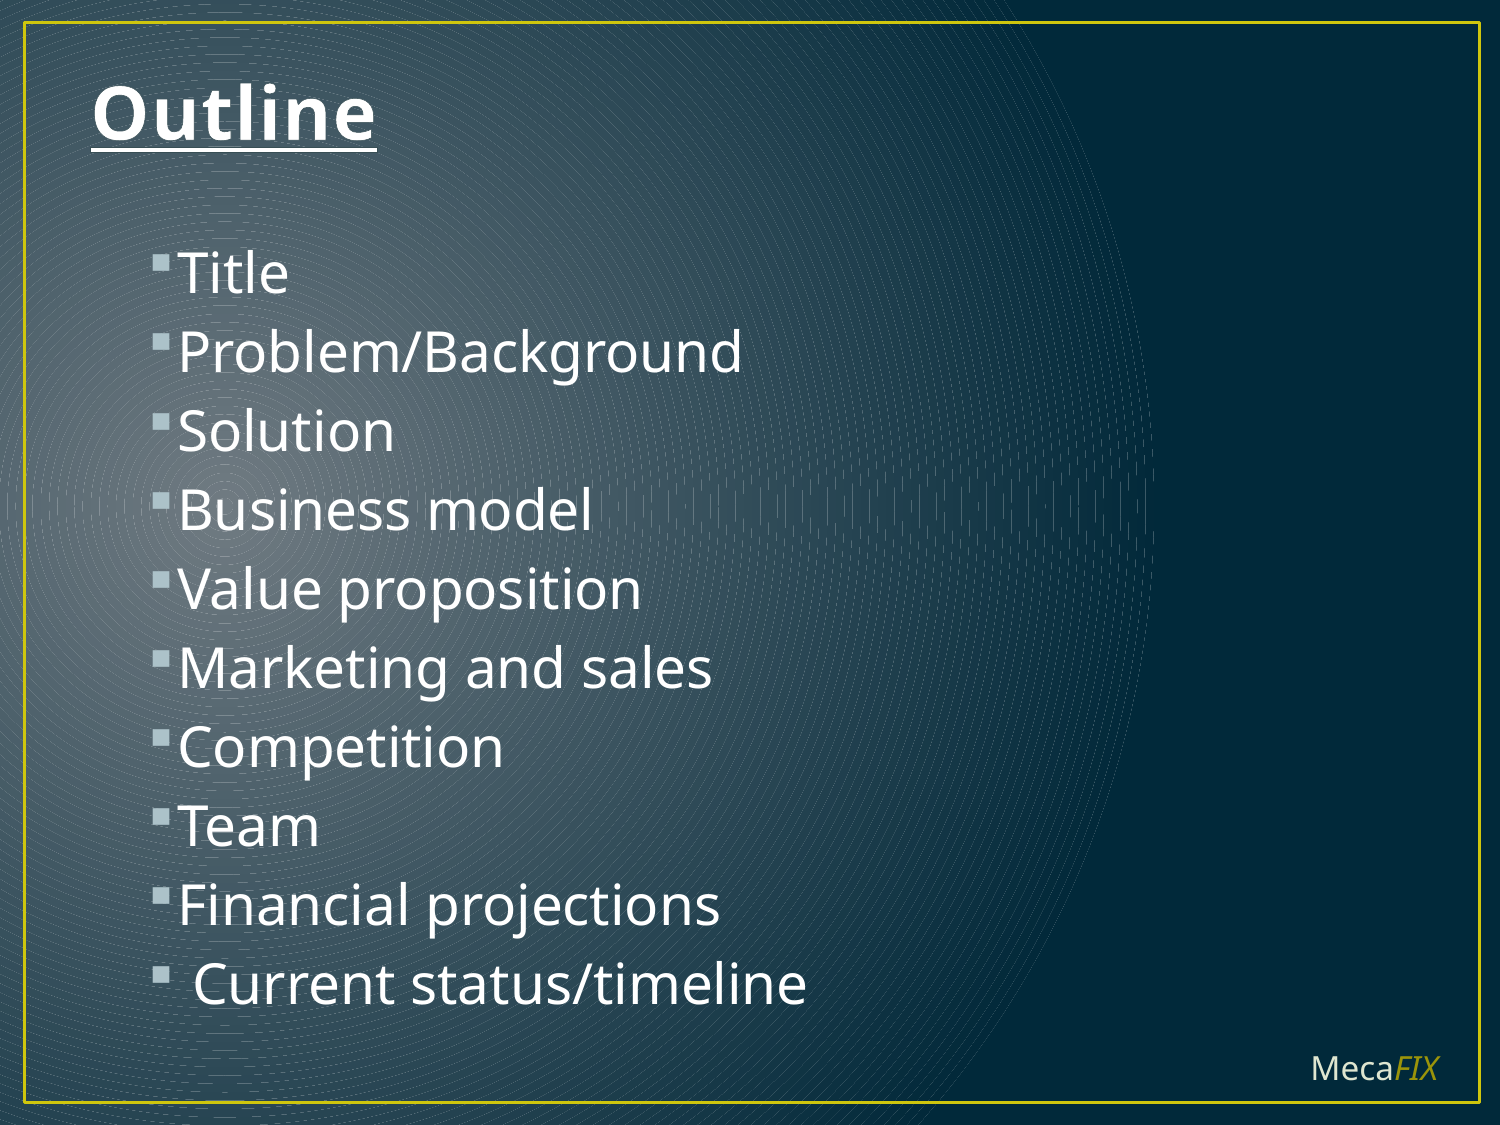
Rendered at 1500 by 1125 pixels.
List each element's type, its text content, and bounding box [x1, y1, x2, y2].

list Title Problem/Background Solution Business model Value proposition Marketing and sales Competition Team Financial projections Current status/timeline [75, 149, 1425, 1025]
footer MecaFIX [887, 1037, 1459, 1098]
title Outline [75, 37, 1425, 149]
